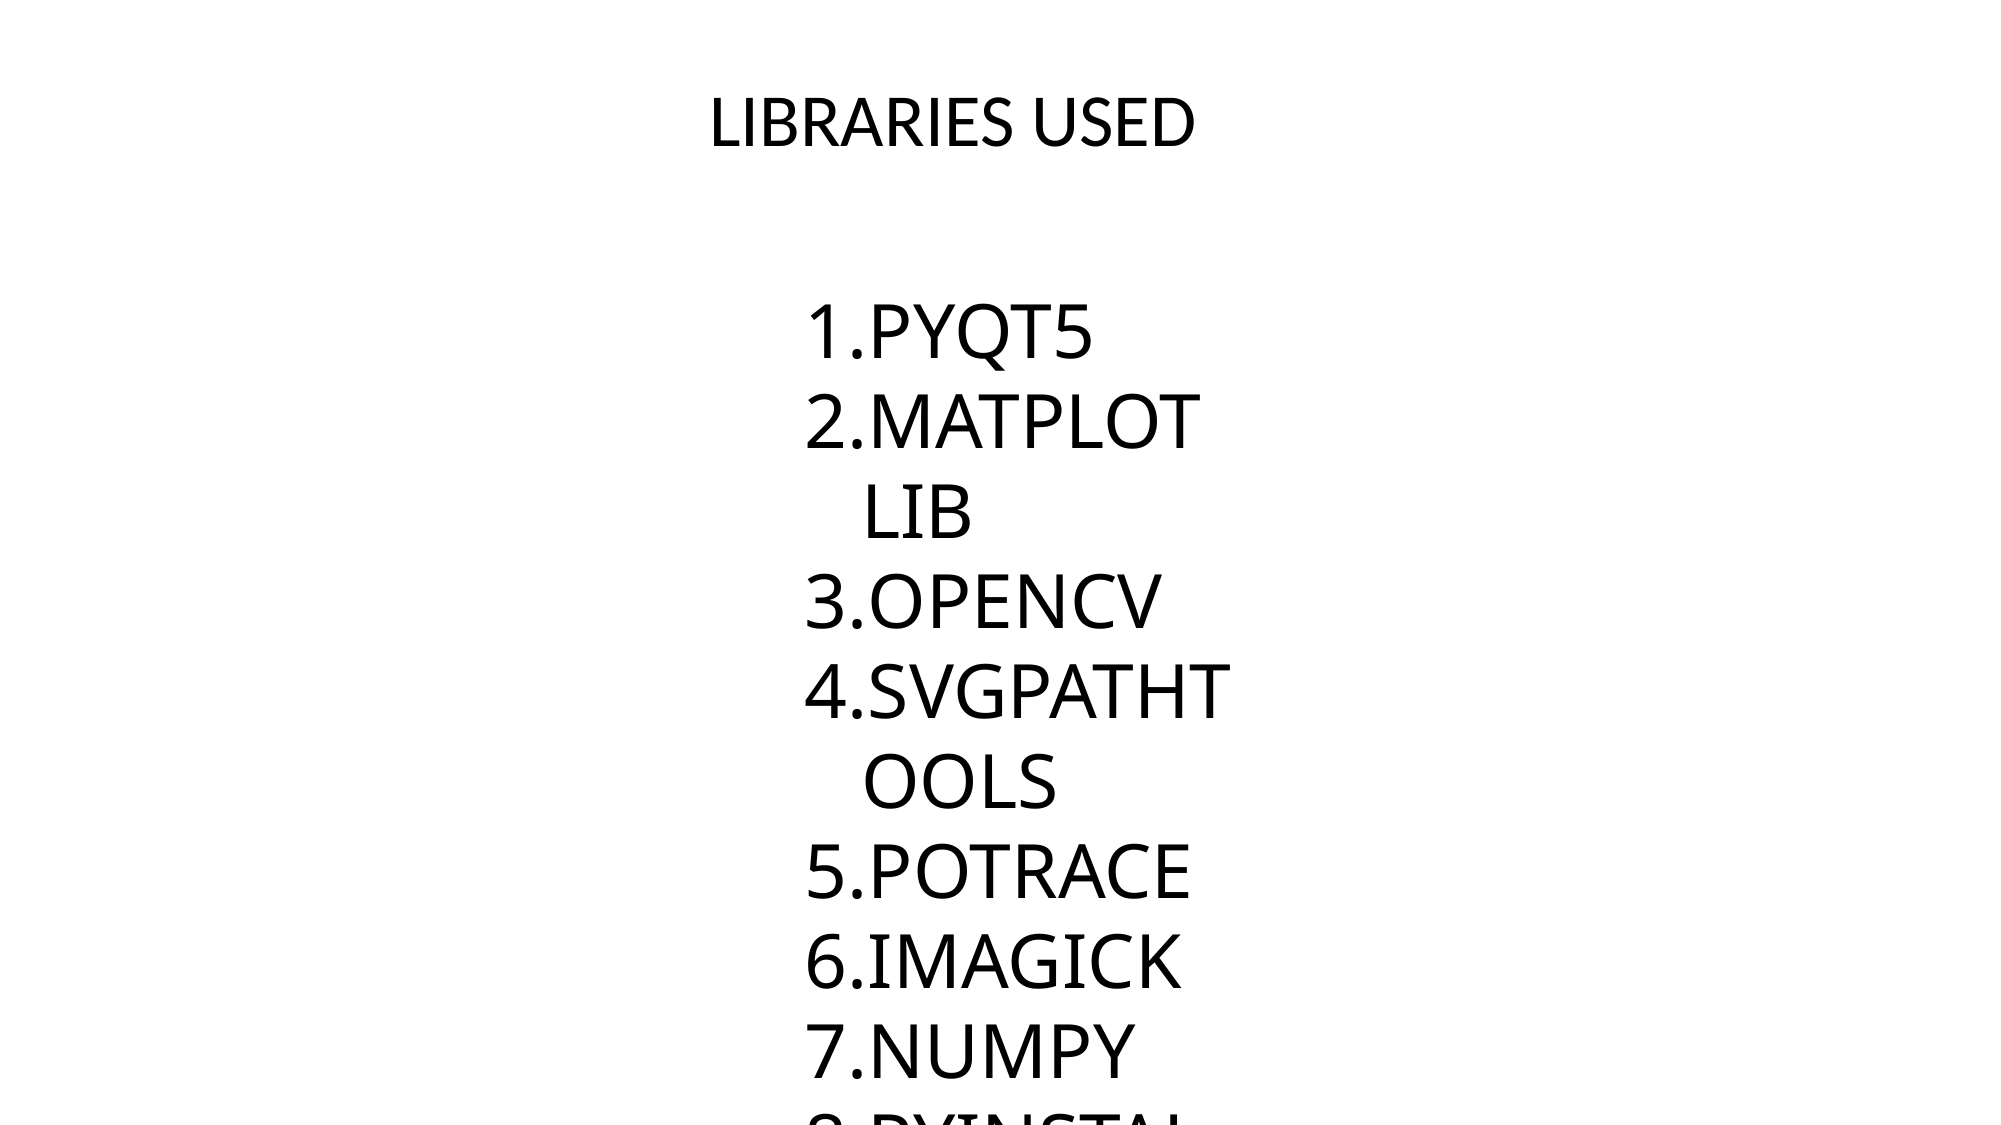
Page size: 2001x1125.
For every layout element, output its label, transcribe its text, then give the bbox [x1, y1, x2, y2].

text_box LIBRARIES USED [694, 63, 1306, 169]
text_box PYQT5 MATPLOTLIB OPENCV SVGPATHTOOLS POTRACE IMAGICK NUMPY PYINSTALLER [790, 275, 1254, 1125]
